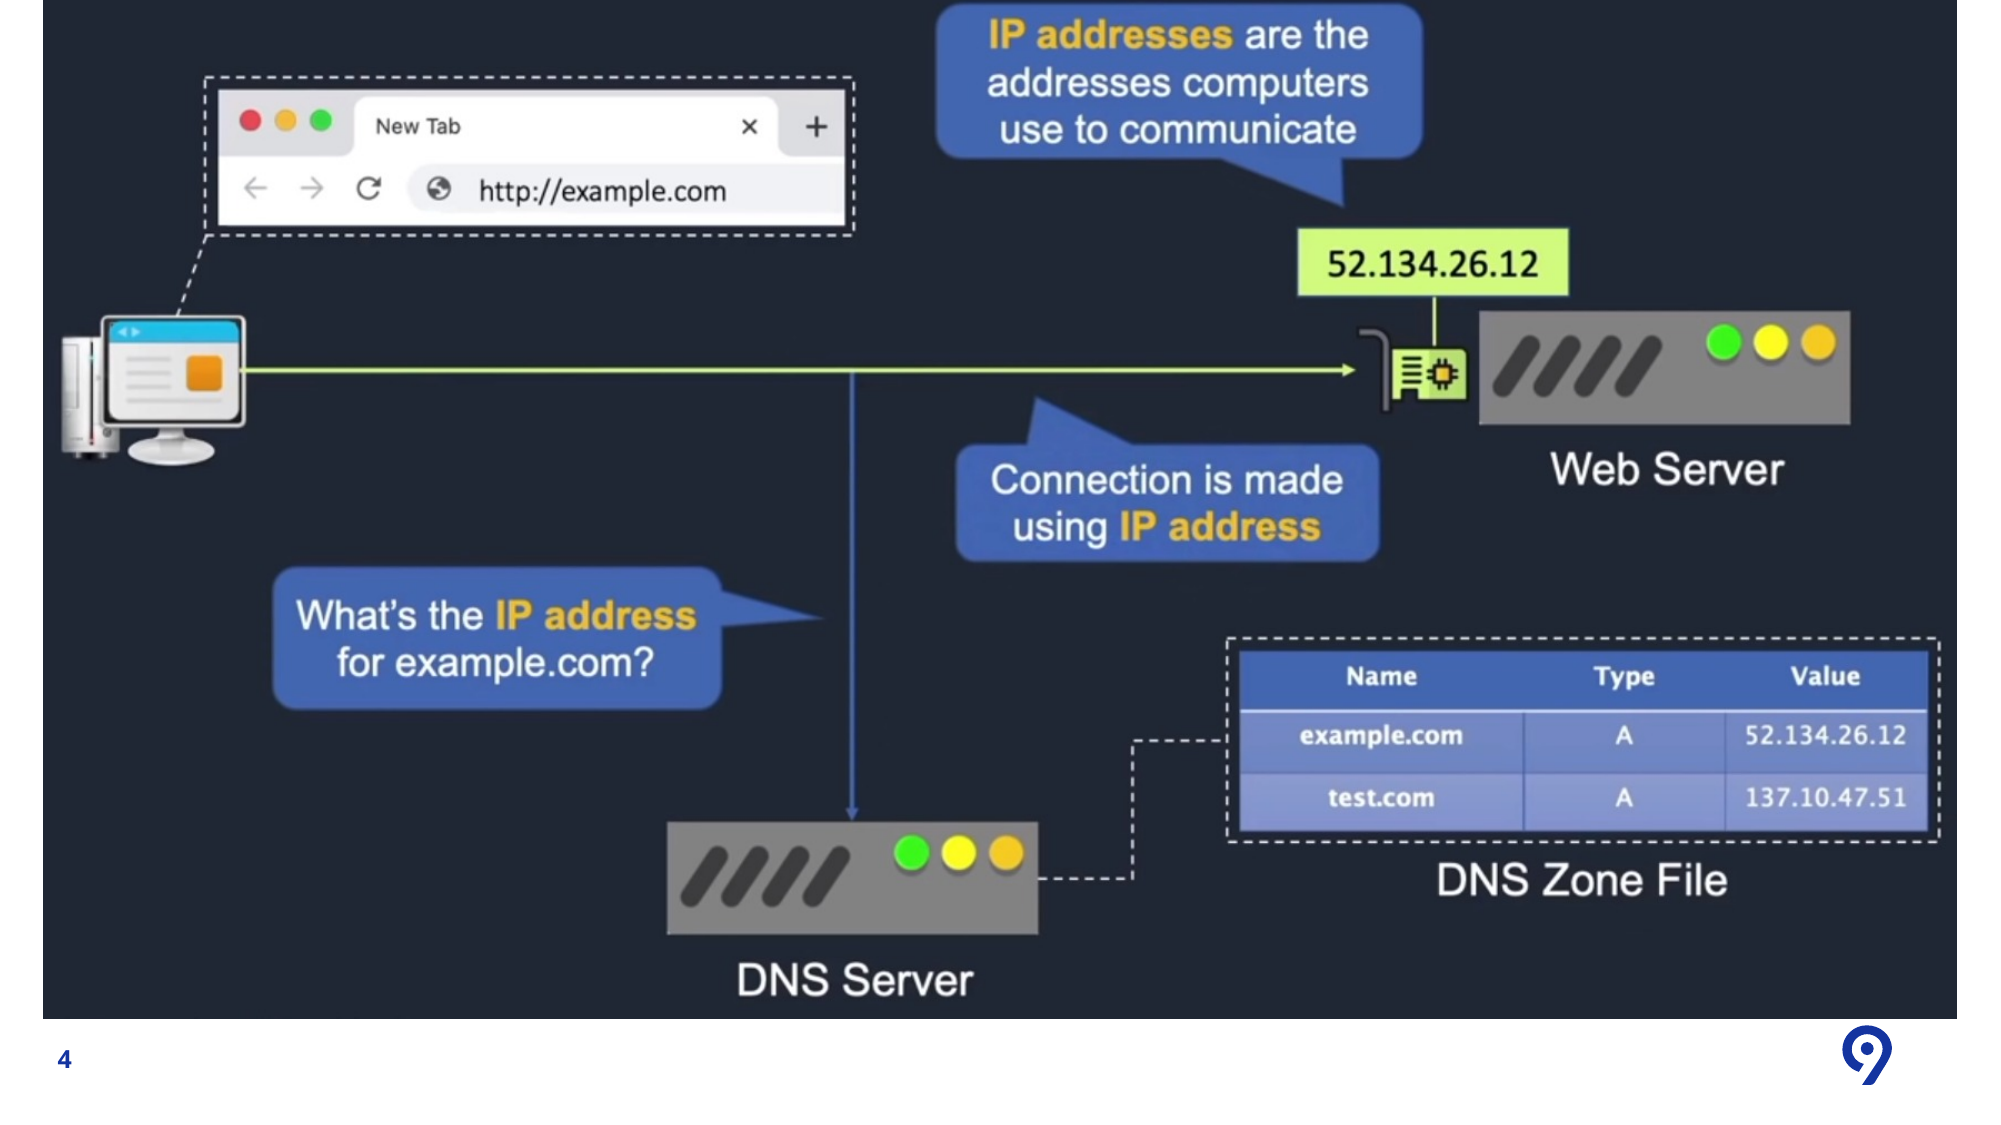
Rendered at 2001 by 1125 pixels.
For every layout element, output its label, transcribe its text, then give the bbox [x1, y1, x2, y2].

slide_number 4 [57, 1045, 103, 1077]
picture [43, 0, 1957, 1019]
